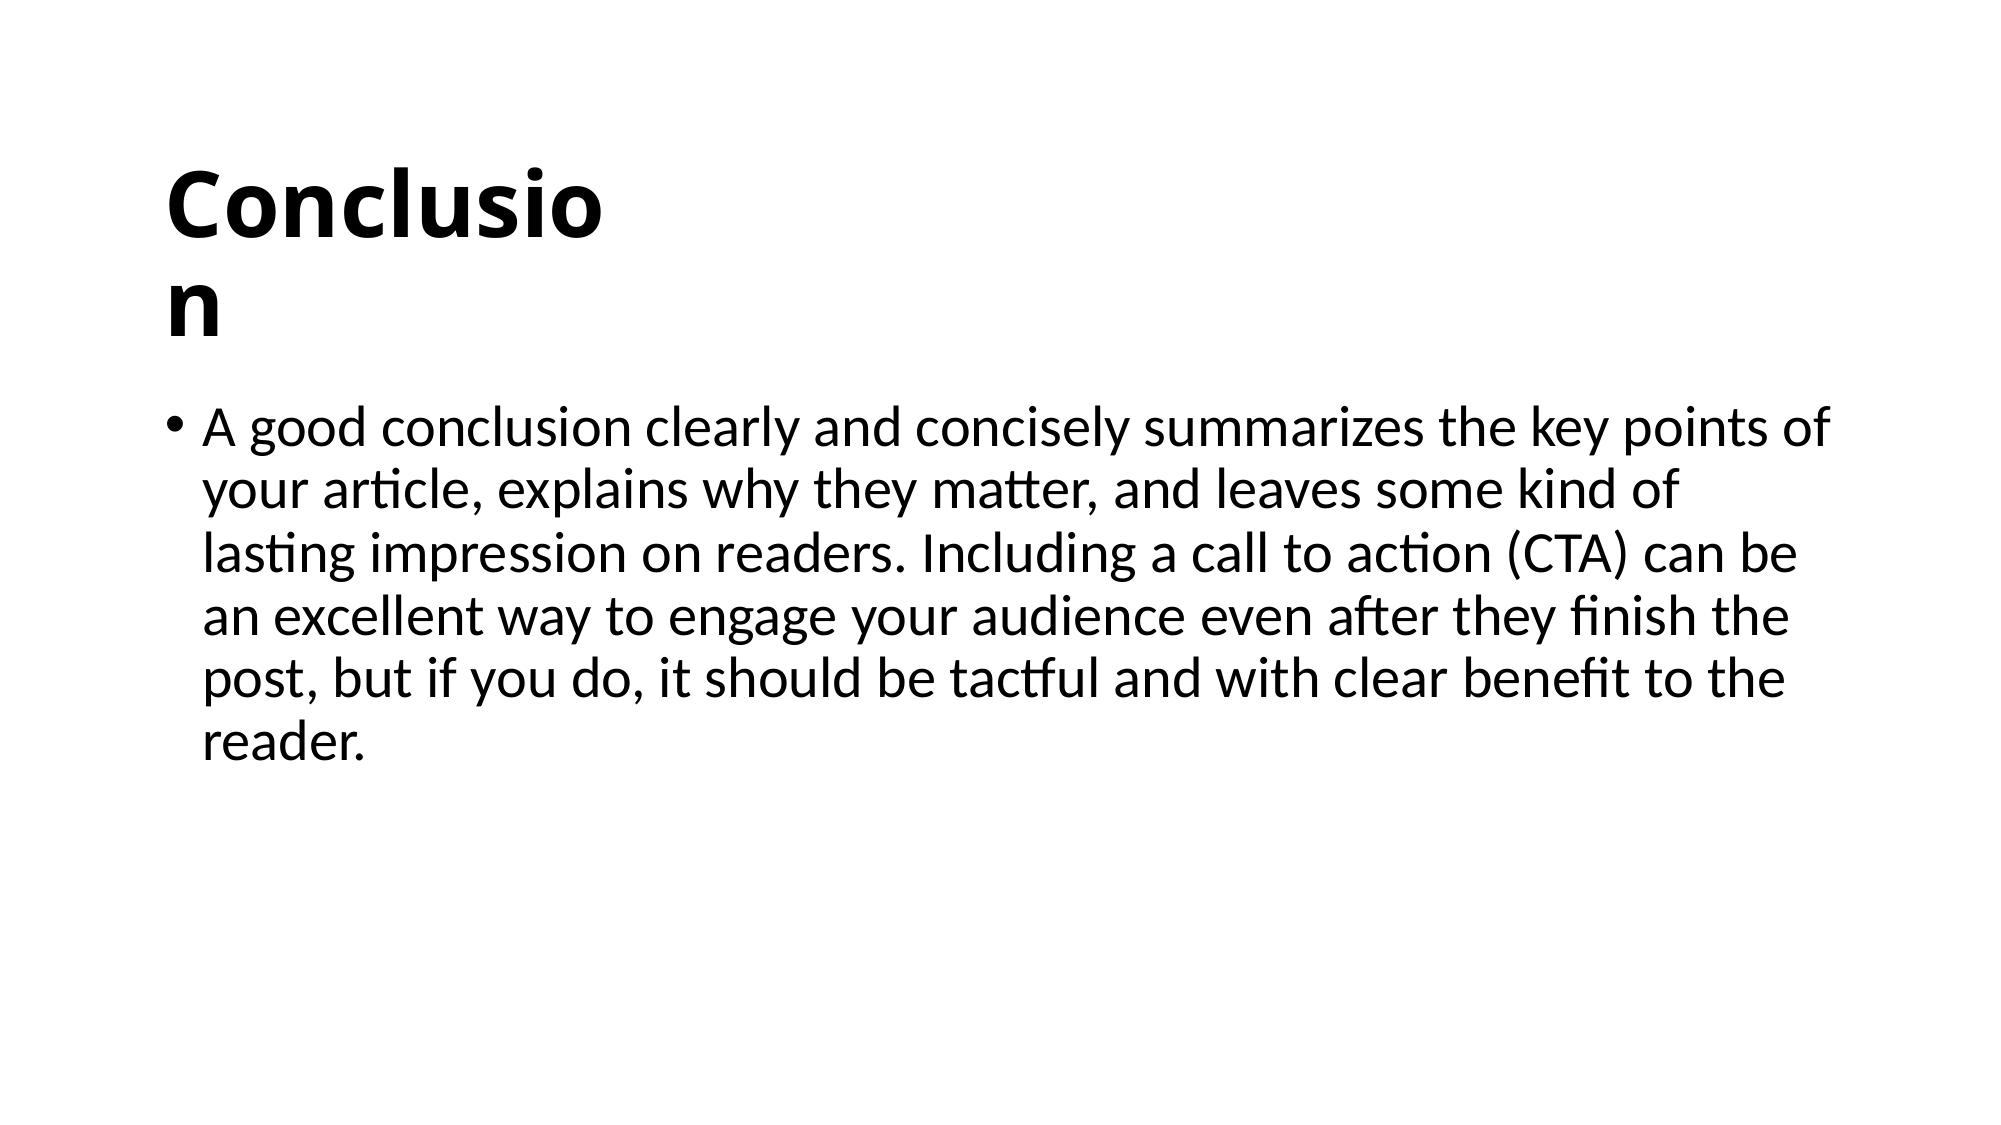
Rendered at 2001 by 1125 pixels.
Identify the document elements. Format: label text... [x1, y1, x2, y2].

title Conclusion [149, 126, 628, 388]
list A good conclusion clearly and concisely summarizes the key points of your article, explains why they matter, and leaves some kind of lasting impression on readers. Including a call to action (CTA) can be an excellent way to engage your audience even after they finish the post, but if you do, it should be tactful and with clear benefit to the reader. [149, 388, 1850, 950]
